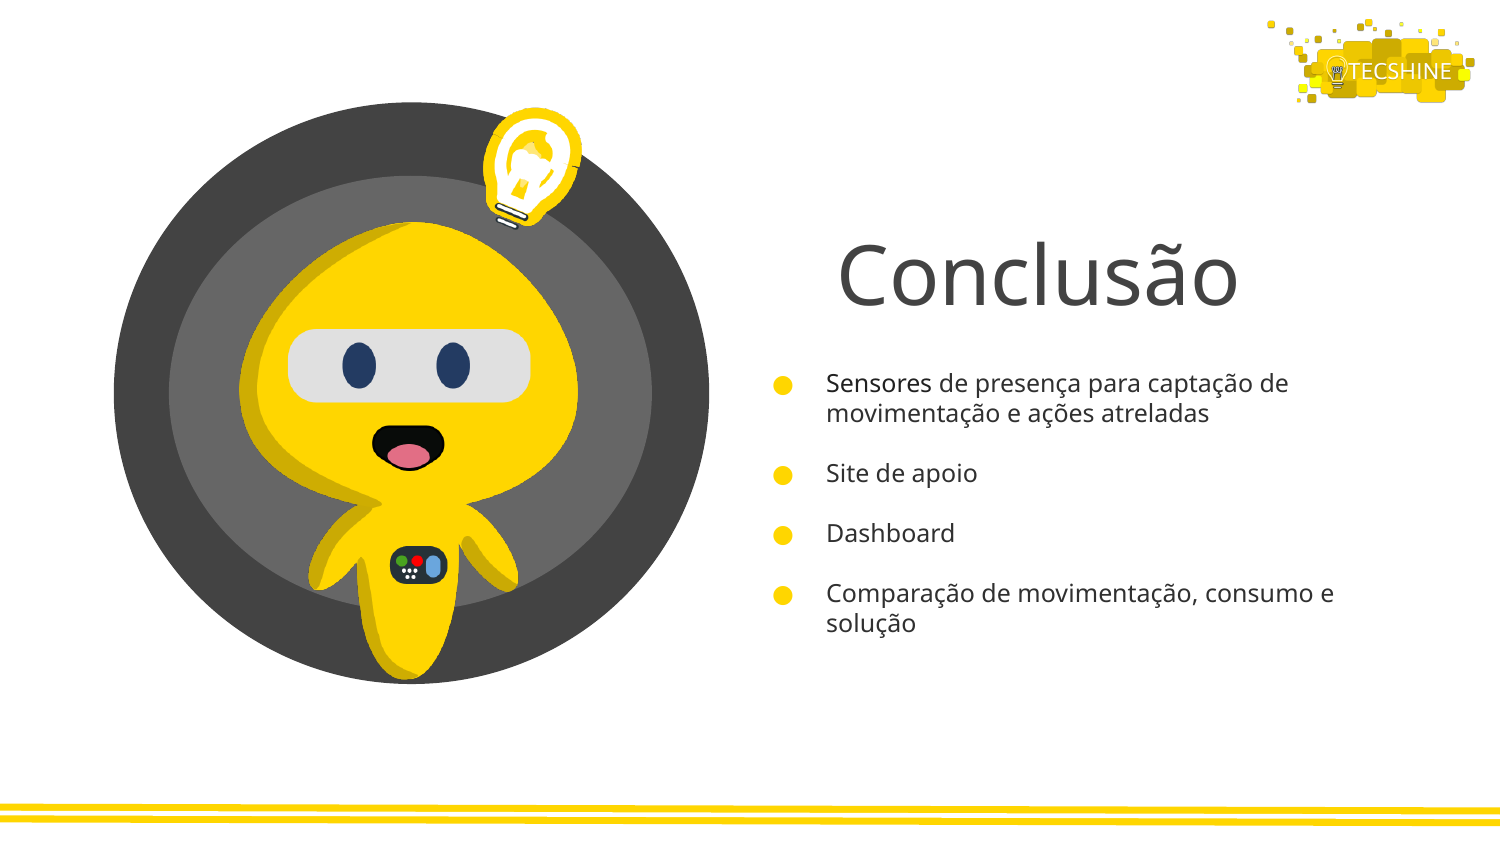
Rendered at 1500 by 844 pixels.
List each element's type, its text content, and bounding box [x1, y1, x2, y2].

text_box Sensores de presença para captação de movimentação e ações atreladas Site de apoio Dashboard Comparação de movimentação, consumo e solução [736, 352, 1372, 653]
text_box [0, 812, 1500, 818]
picture [239, 106, 582, 680]
text_box [114, 160, 234, 626]
text_box [586, 244, 652, 542]
picture [1267, 18, 1475, 105]
text_box [586, 158, 709, 628]
text_box [169, 245, 234, 541]
text_box Conclusão [757, 206, 1321, 337]
